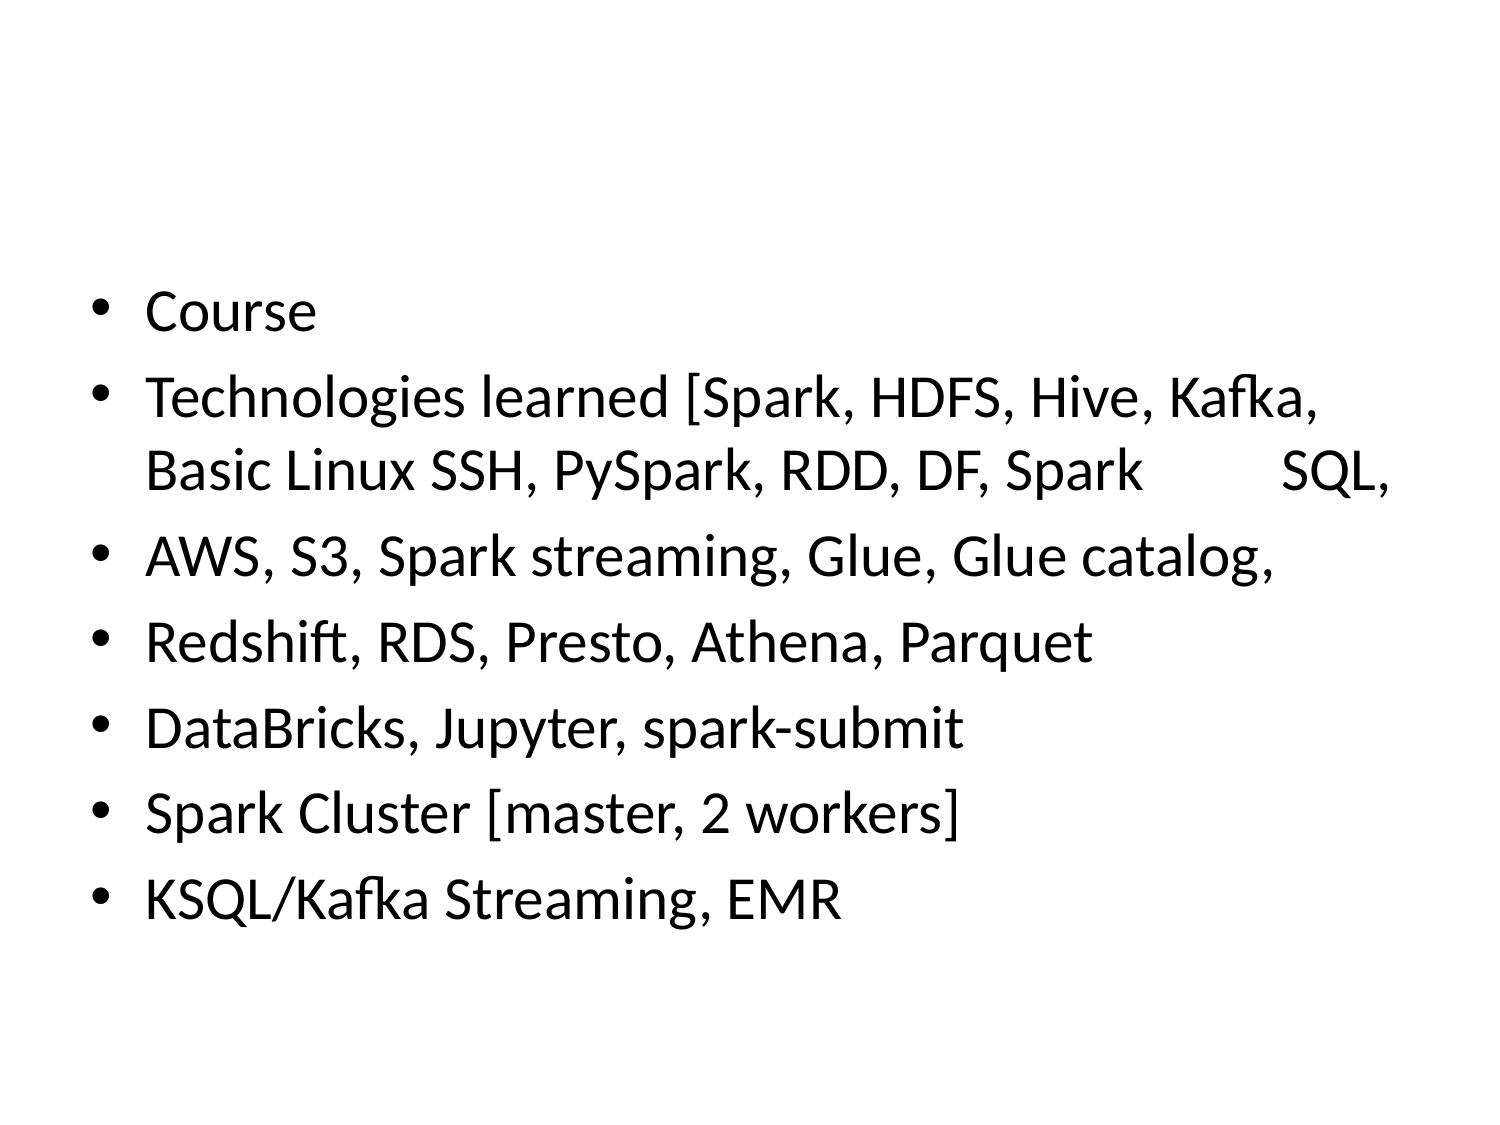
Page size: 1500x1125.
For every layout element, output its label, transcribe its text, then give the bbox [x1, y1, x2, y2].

list Course Technologies learned [Spark, HDFS, Hive, Kafka, Basic Linux SSH, PySpark, RDD, DF, Spark SQL, AWS, S3, Spark streaming, Glue, Glue catalog, Redshift, RDS, Presto, Athena, Parquet DataBricks, Jupyter, spark-submit Spark Cluster [master, 2 workers] KSQL/Kafka Streaming, EMR [75, 262, 1425, 1005]
